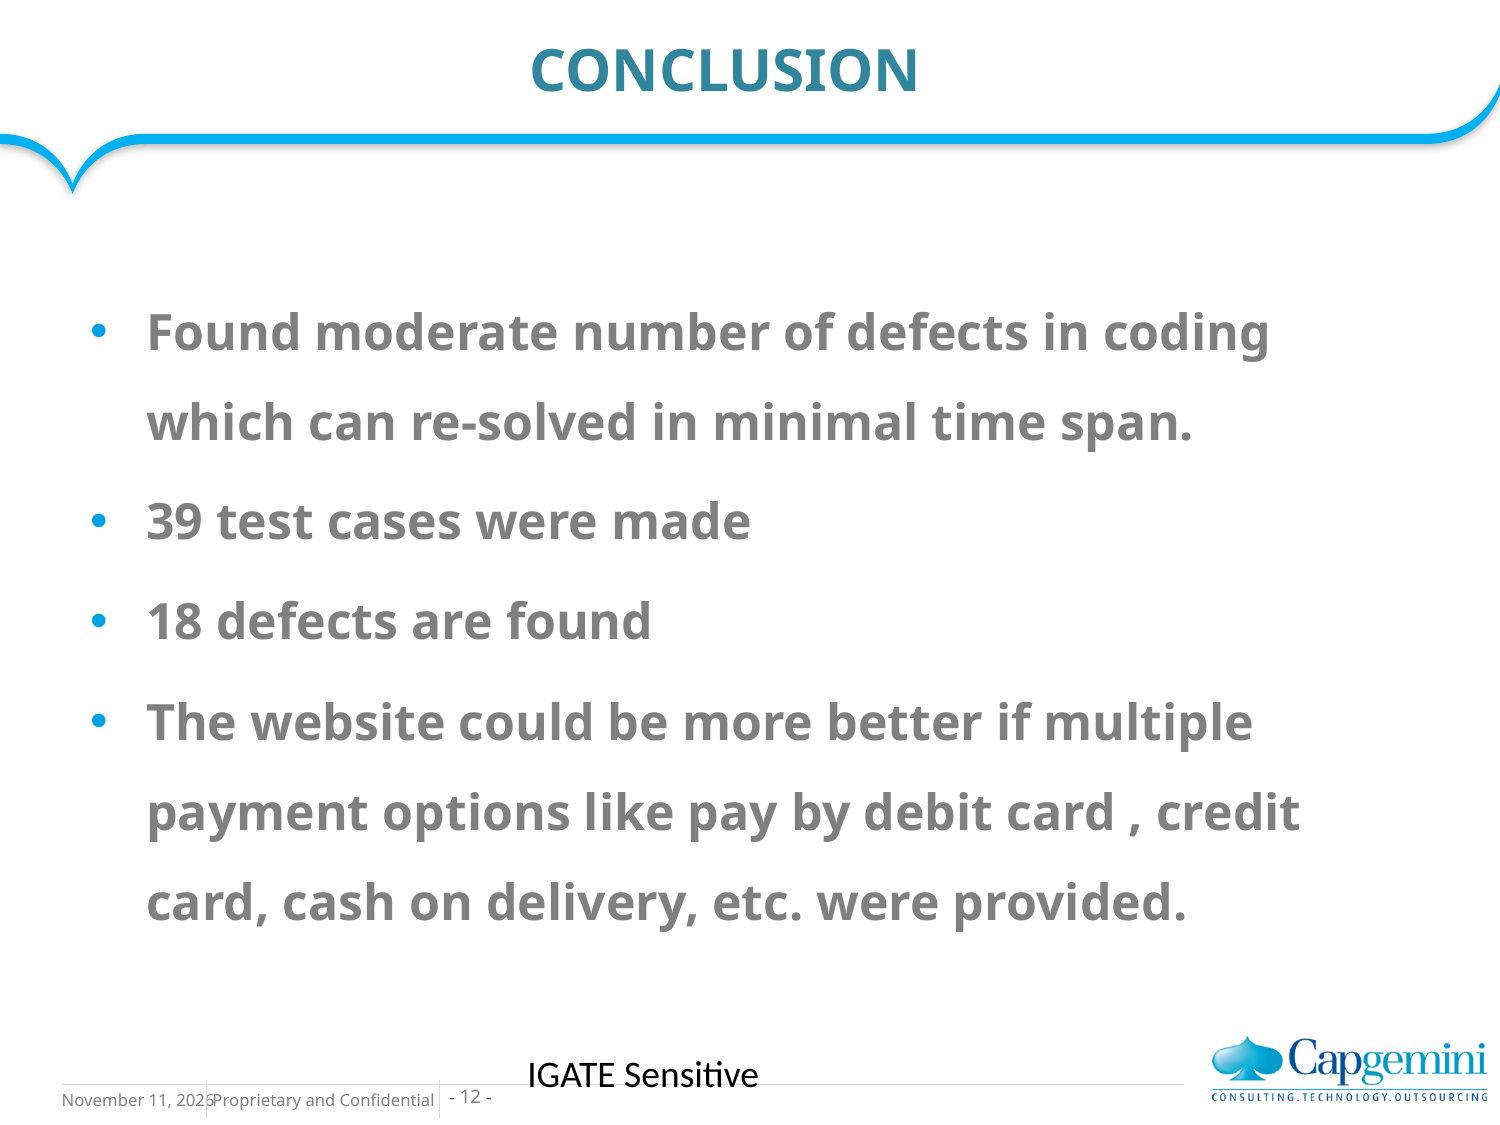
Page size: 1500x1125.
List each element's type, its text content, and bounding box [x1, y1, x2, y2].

list Found moderate number of defects in coding which can re-solved in minimal time span. 39 test cases were made 18 defects are found The website could be more better if multiple payment options like pay by debit card , credit card, cash on delivery, etc. were provided. [75, 262, 1425, 1005]
picture [1212, 1036, 1487, 1101]
title CONCLUSION [50, 3, 1400, 134]
footer IGATE Sensitive [512, 1042, 988, 1103]
